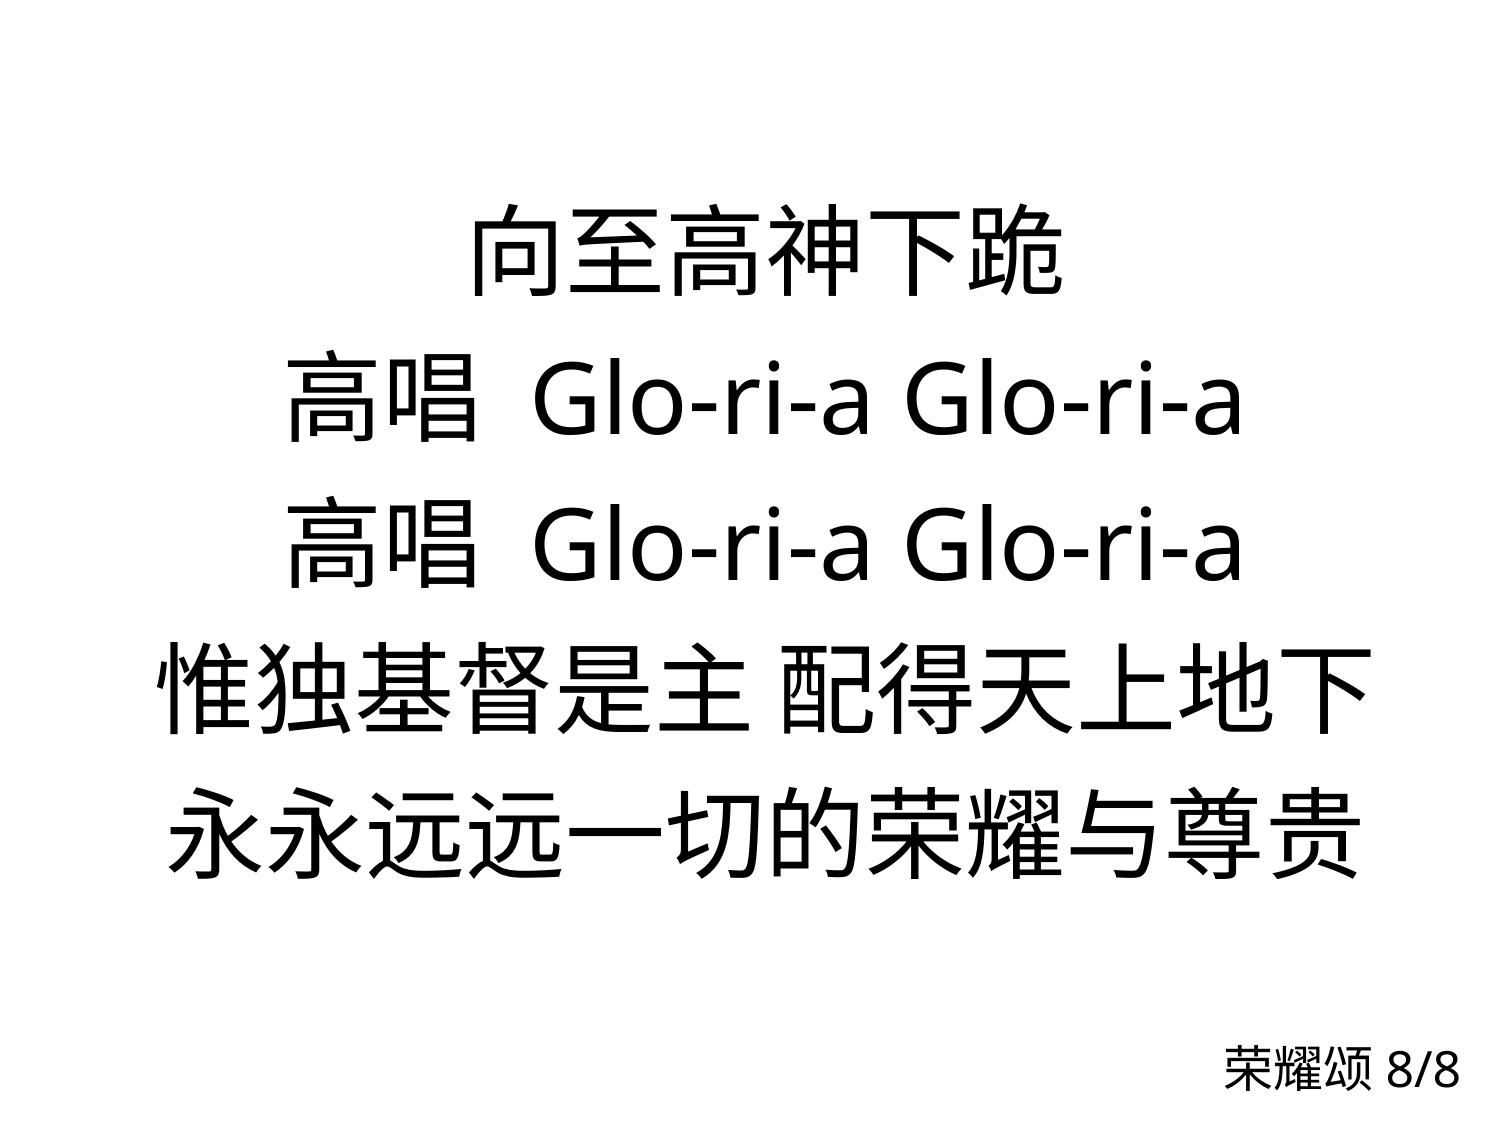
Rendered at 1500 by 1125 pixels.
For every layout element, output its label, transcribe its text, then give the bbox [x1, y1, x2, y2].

text_box 向至高神下跪 高唱 Glo-ri-a Glo-ri-a 高唱 Glo-ri-a Glo-ri-a 惟独基督是主 配得天上地下 永永远远一切的荣耀与尊贵 [60, 155, 1471, 900]
text_box 荣耀颂8/8 [54, 1014, 1476, 1105]
